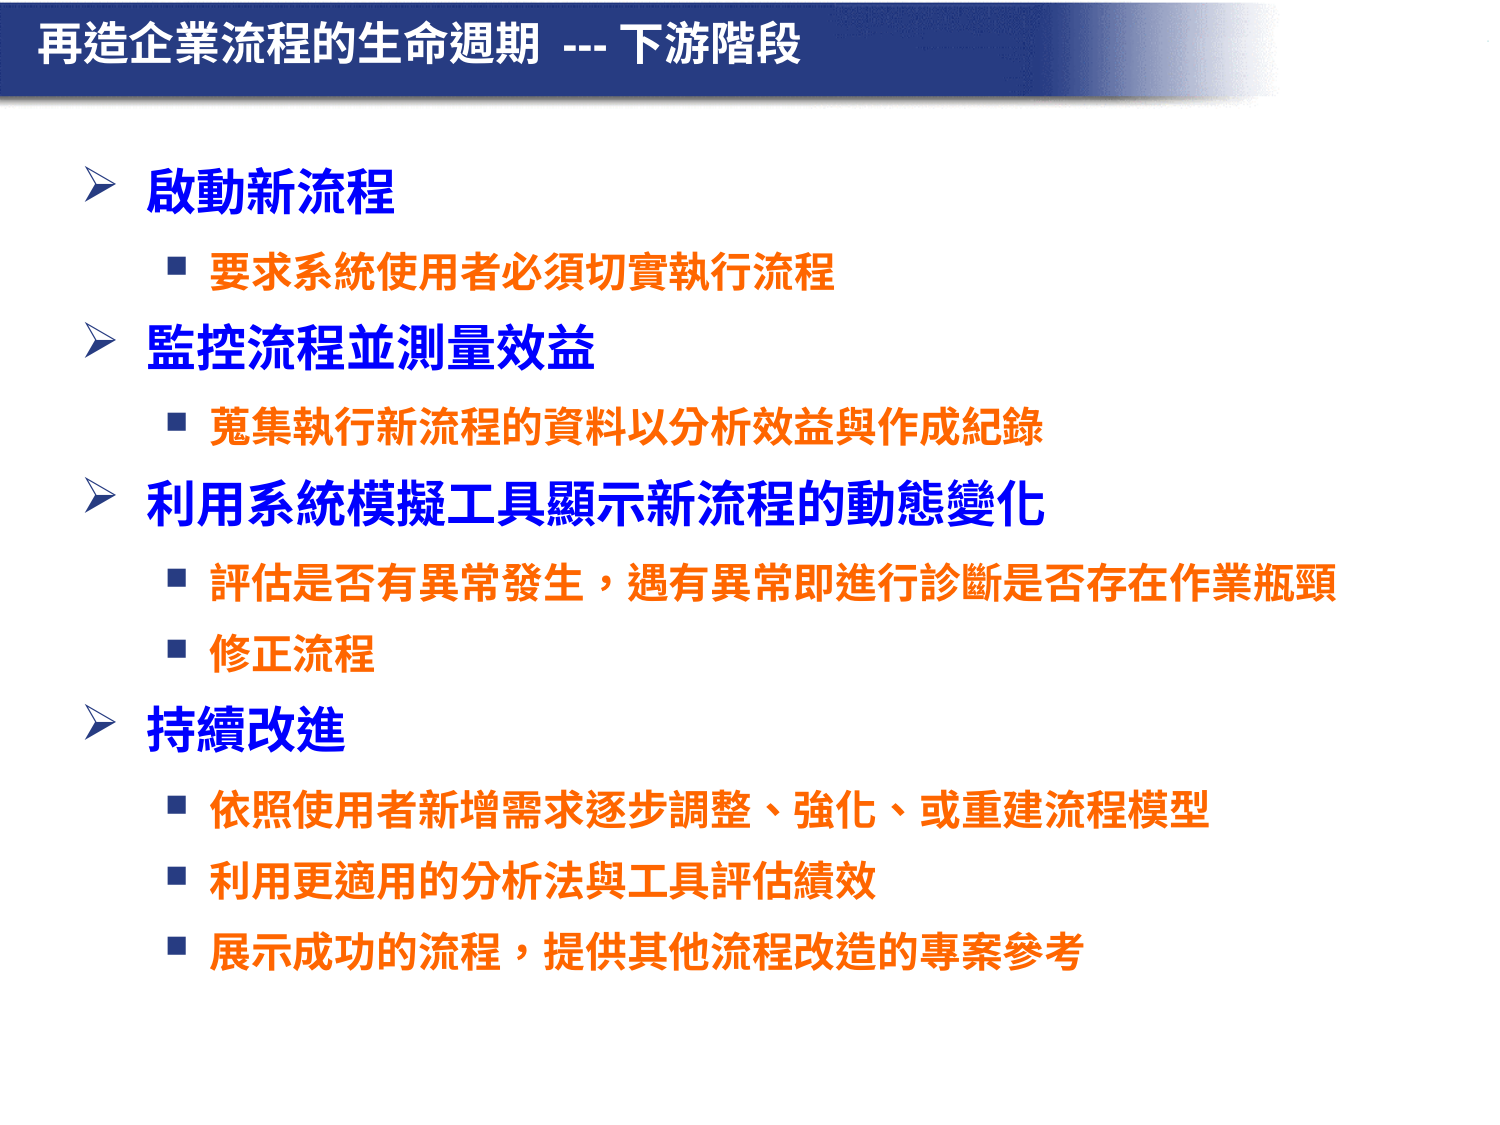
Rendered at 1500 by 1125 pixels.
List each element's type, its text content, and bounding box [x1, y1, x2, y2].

title 再造企業流程的生命週期 ---下游階段 [37, 0, 1163, 93]
picture [0, 0, 1500, 114]
list 啟動新流程 要求系統使用者必須切實執行流程 監控流程並測量效益 蒐集執行新流程的資料以分析效益與作成紀錄 利用系統模擬工具顯示新流程的動態變化 評估是否有異常發生，遇有異常即進行診斷是否存在作業瓶頸 修正流程 持續改進 依照使用者新增需求逐步調整、強化、或重建流程模型 利用更適用的分析法與工具評估績效 展示成功的流程，提供其他流程改造的專案參考 [80, 160, 1381, 1025]
